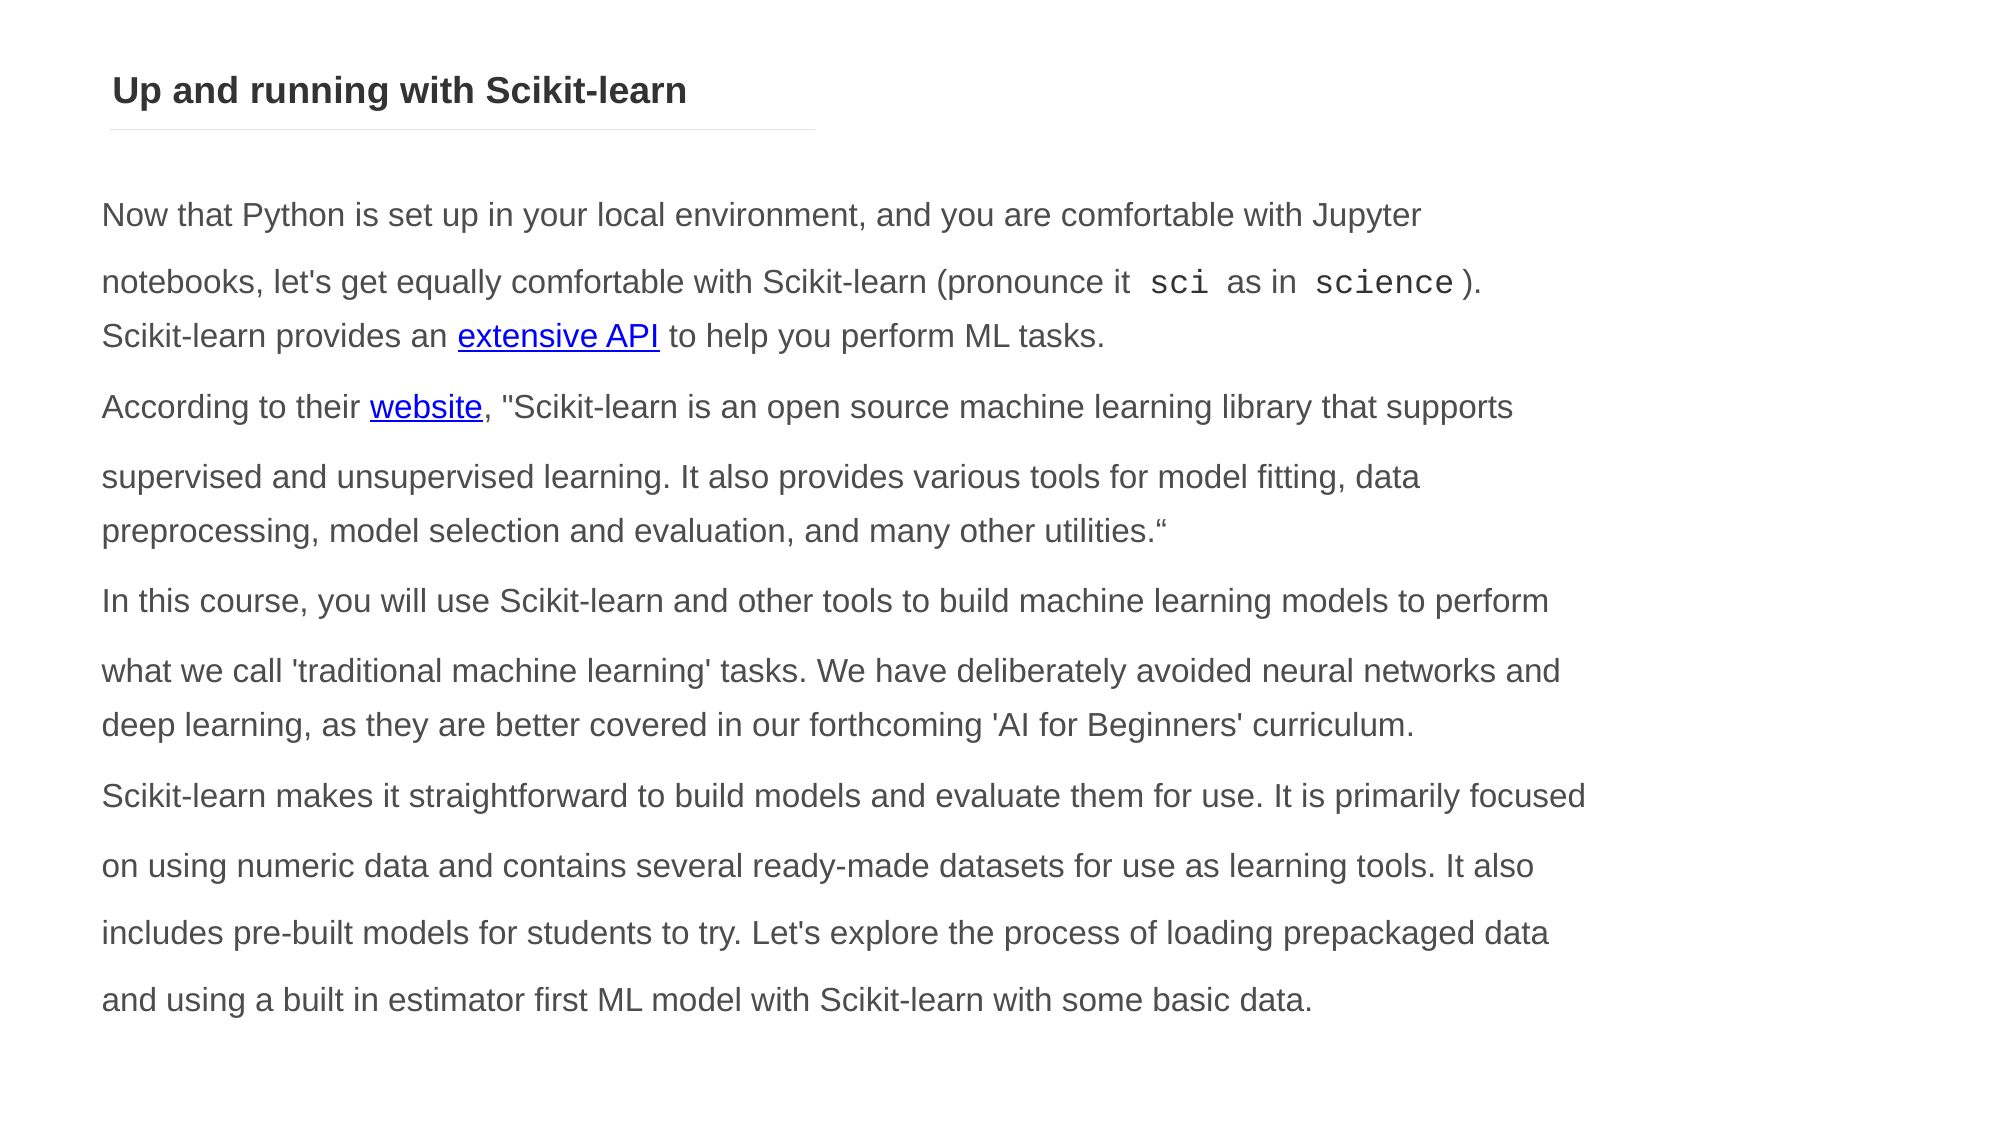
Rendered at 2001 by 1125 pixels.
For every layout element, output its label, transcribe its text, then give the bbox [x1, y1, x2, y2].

text_box Now that Python is set up in your local environment, and you are comfortable with Jupyter notebooks, let's get equally comfortable with Scikit-learn (pronounce it sci as in science). Scikit-learn provides an extensive API to help you perform ML tasks. According to their website, "Scikit-learn is an open source machine learning library that supports supervised and unsupervised learning. It also provides various tools for model fitting, data preprocessing, model selection and evaluation, and many other utilities.“ In this course, you will use Scikit-learn and other tools to build machine learning models to perform what we call 'traditional machine learning' tasks. We have deliberately avoided neural networks and deep learning, as they are better covered in our forthcoming 'AI for Beginners' curriculum. Scikit-learn makes it straightforward to build models and evaluate them for use. It is primarily focused on using numeric data and contains several ready-made datasets for use as learning tools. It also includes pre-built models for students to try. Let's explore the process of loading prepackaged data and using a built in estimator first ML model with Scikit-learn with some basic data. [101, 193, 1749, 1045]
text_box Up and running with Scikit-learn [112, 66, 689, 112]
